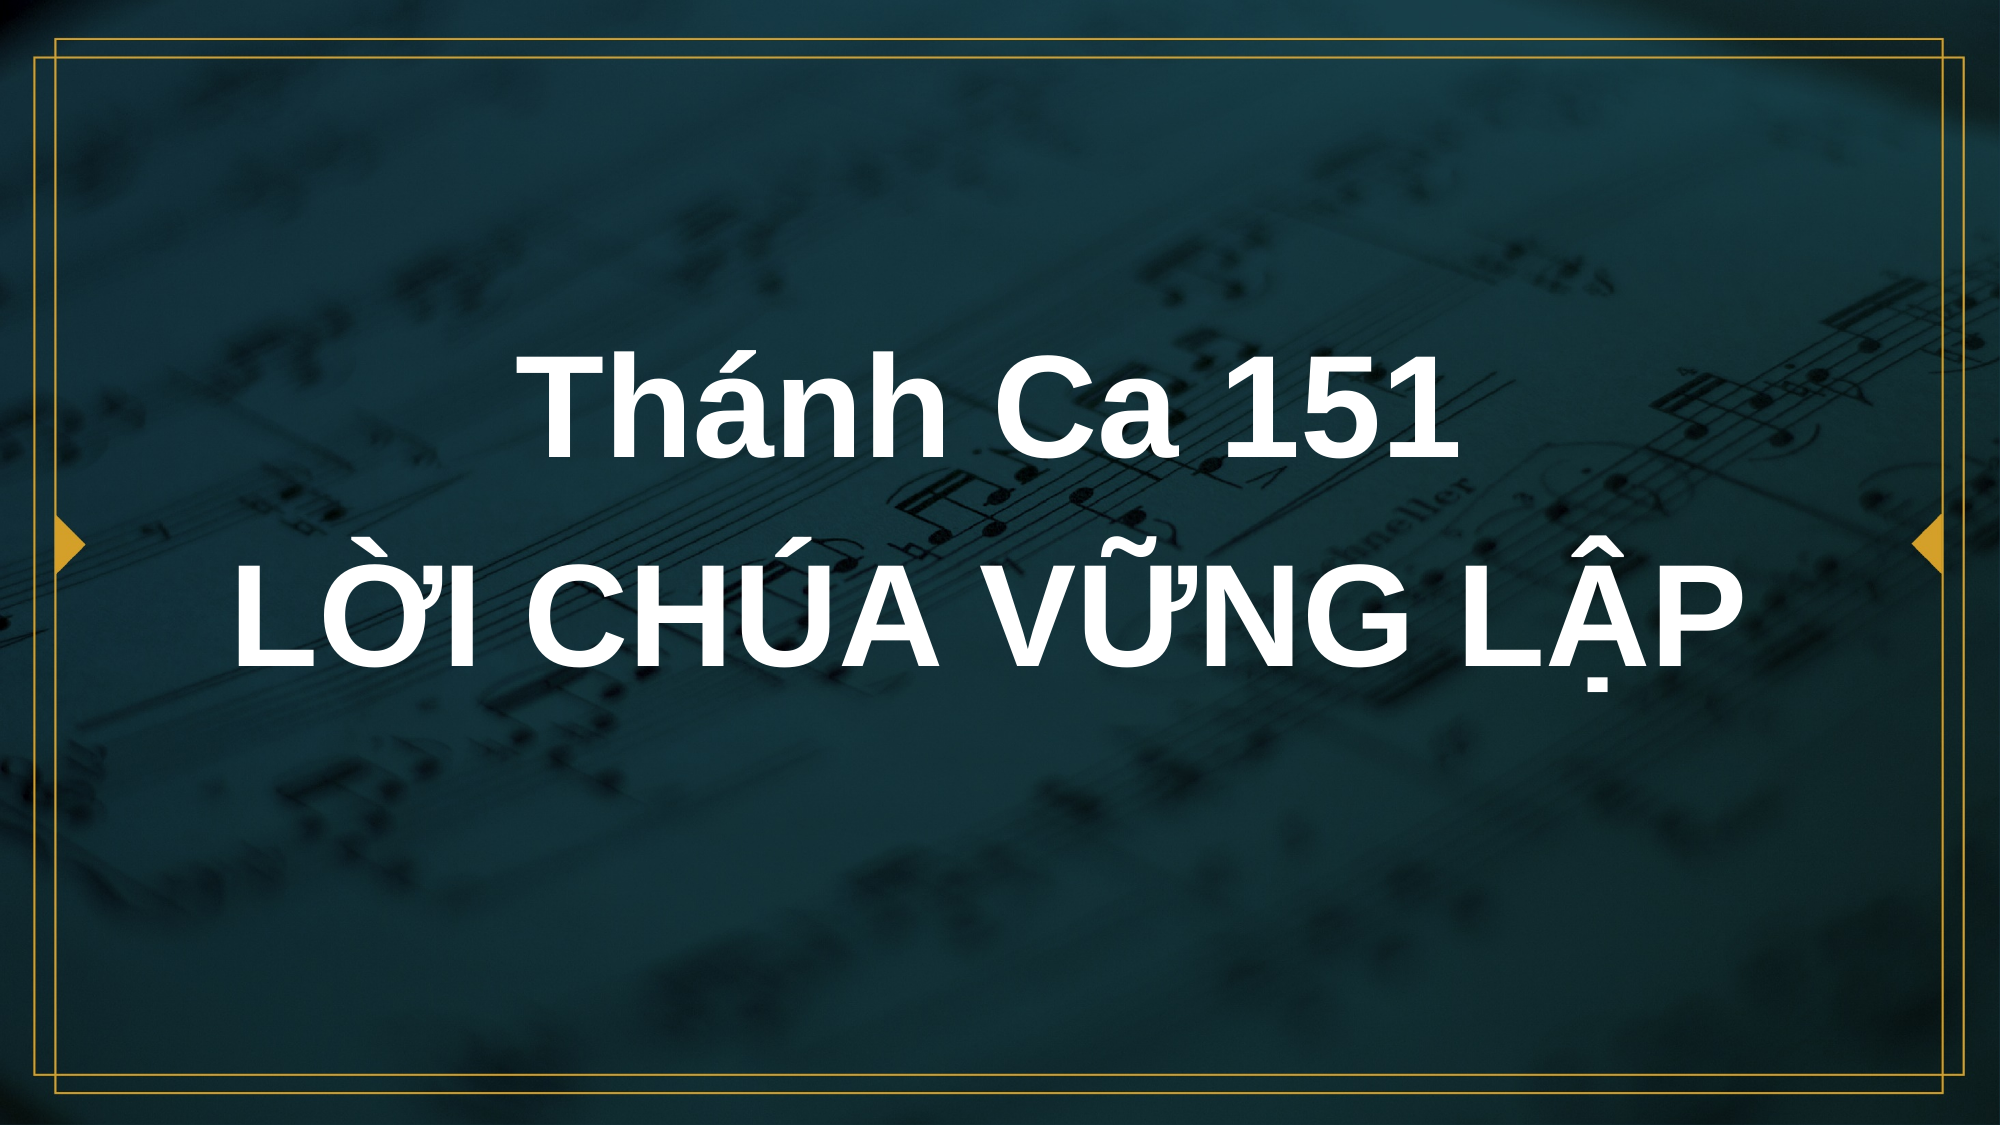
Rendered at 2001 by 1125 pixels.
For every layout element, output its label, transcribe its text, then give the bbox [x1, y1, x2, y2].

title Thánh Ca 151 LỜI CHÚA VỮNG LẬP [103, 151, 1875, 821]
picture [0, 0, 2000, 1125]
